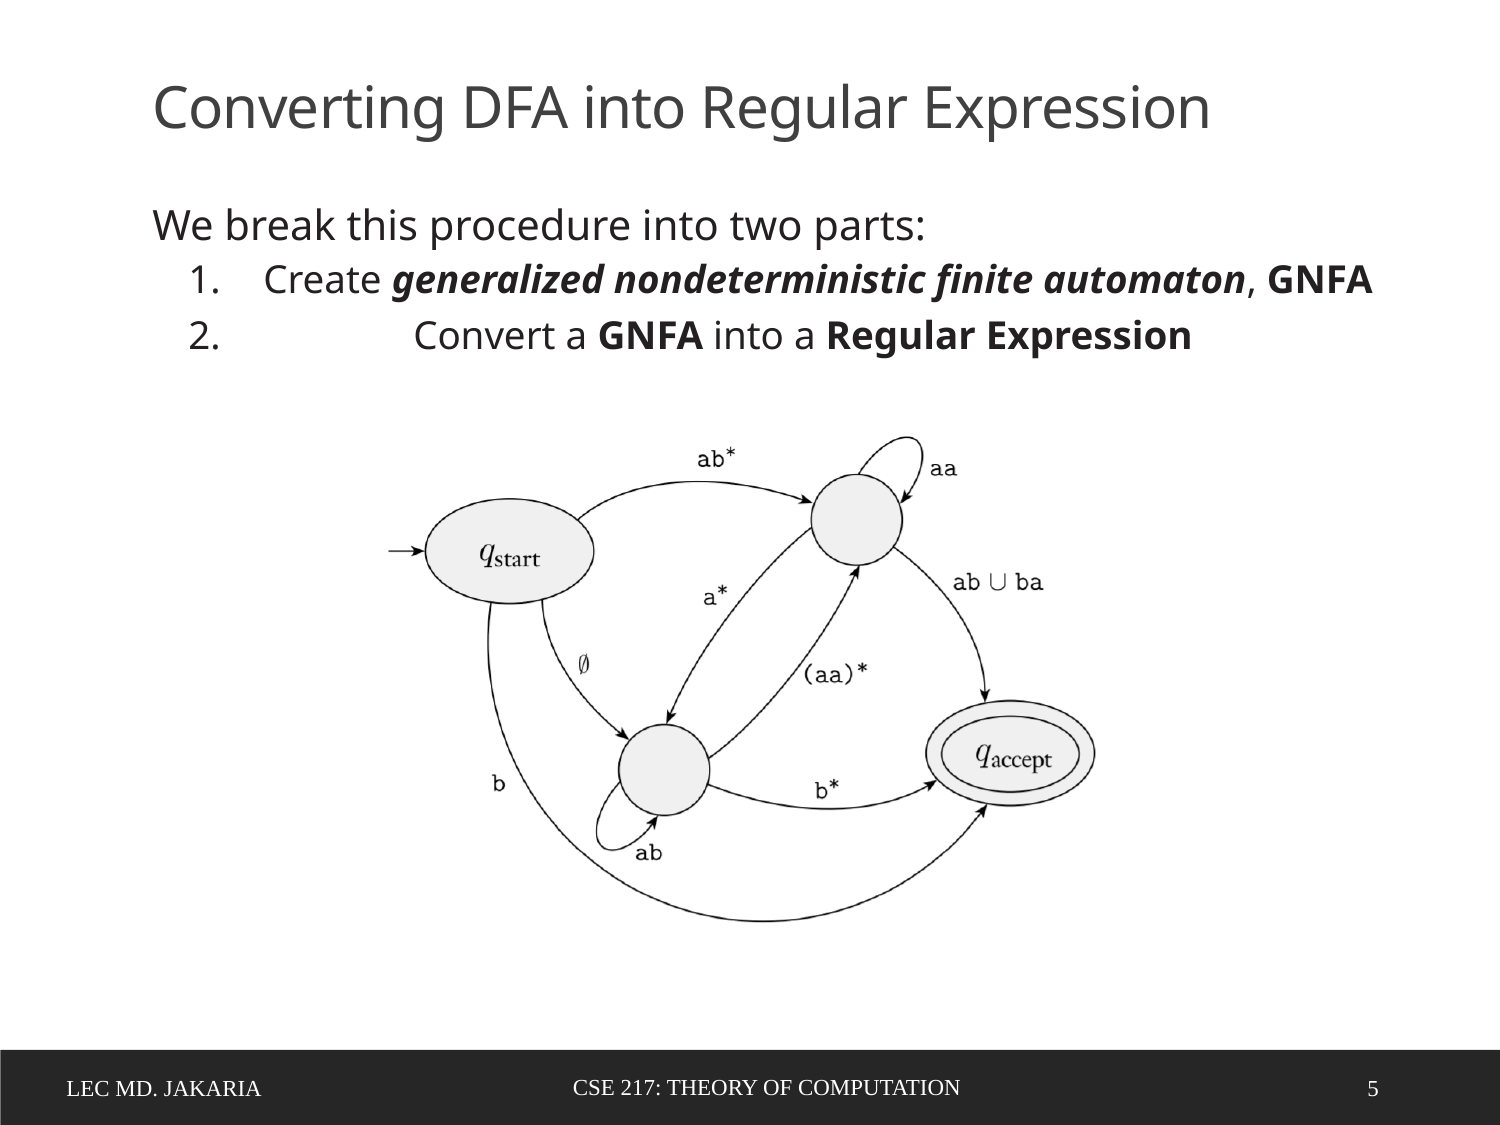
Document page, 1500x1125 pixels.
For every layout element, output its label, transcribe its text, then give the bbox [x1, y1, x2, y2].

text_box Converting DFA into Regular Expression [137, 71, 1376, 186]
picture [329, 407, 1171, 952]
footer Lec MD. Jakaria [51, 1057, 535, 1118]
slide_number 5 [1352, 1057, 1449, 1118]
text_box We break this procedure into two parts: Create generalized nondeterministic finite automaton, GNFA Convert a GNFA into a Regular Expression [137, 186, 1407, 1028]
text_box CSE 217: Theory of Computation [497, 1056, 1037, 1117]
